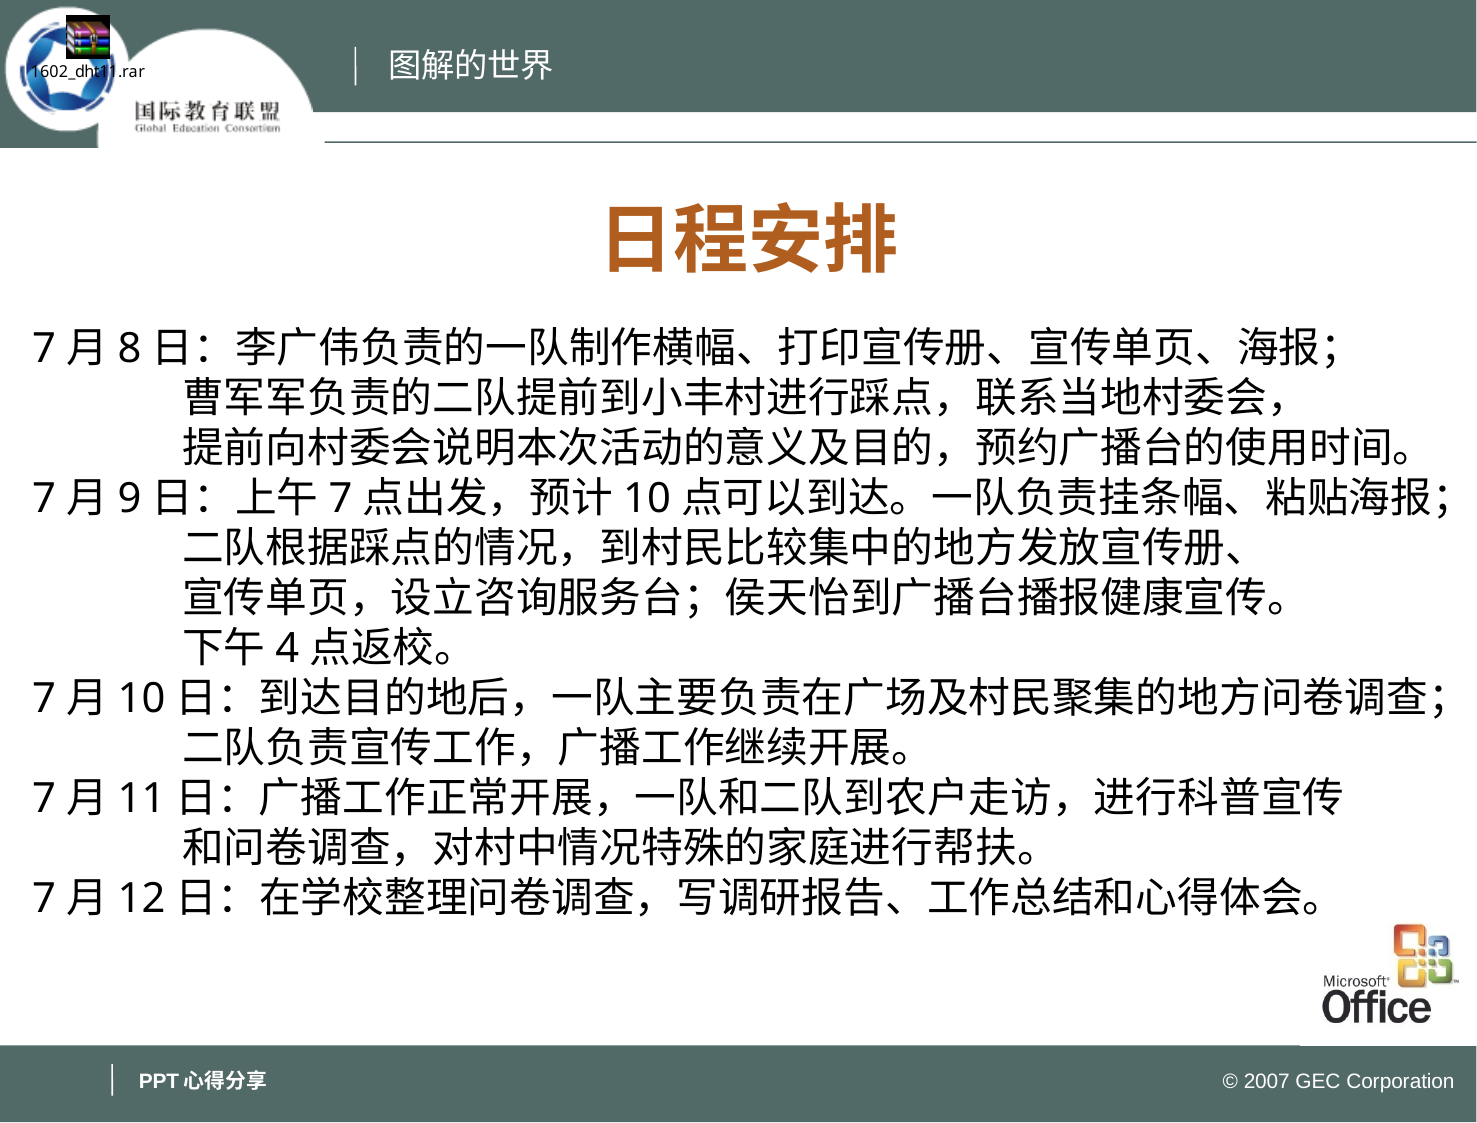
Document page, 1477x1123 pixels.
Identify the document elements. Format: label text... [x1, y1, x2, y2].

picture [0, 0, 313, 148]
text_box 7月8日：李广伟负责的一队制作横幅、打印宣传册、宣传单页、海报； 曹军军负责的二队提前到小丰村进行踩点，联系当地村委会， 提前向村委会说明本次活动的意义及目的，预约广播台的使用时间。 7月9日：上午7点出发，预计10点可以到达。一队负责挂条幅、粘贴海报； 二队根据踩点的情况，到村民比较集中的地方发放宣传册、 宣传单页，设立咨询服务台；侯天怡到广播台播报健康宣传。 下午4点返校。 7月10日：到达目的地后，一队主要负责在广场及村民聚集的地方问卷调查； 二队负责宣传工作，广播工作继续开展。 7月11日：广播工作正常开展，一队和二队到农户走访，进行科普宣传 和问卷调查，对村中情况特殊的家庭进行帮扶。 7月12日：在学校整理问卷调查，写调研报告、工作总结和心得体会。 [17, 312, 1477, 928]
text_box 日程安排 [494, 184, 1002, 290]
picture [1300, 928, 1477, 1046]
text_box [14, 14, 160, 91]
